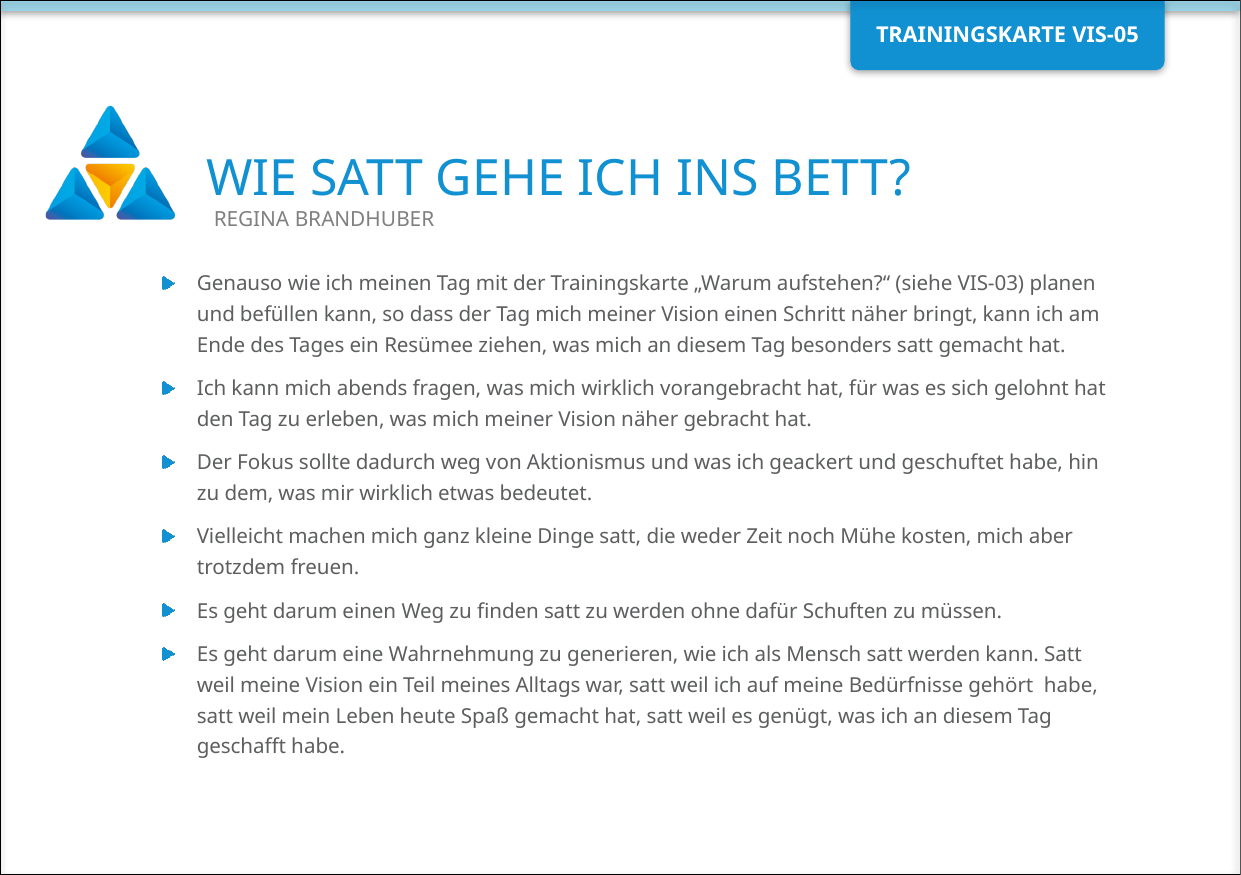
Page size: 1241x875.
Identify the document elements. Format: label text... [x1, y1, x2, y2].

list Genauso wie ich meinen Tag mit der Trainingskarte „Warum aufstehen?“ (siehe VIS-03) planen und befüllen kann, so dass der Tag mich meiner Vision einen Schritt näher bringt, kann ich am Ende des Tages ein Resümee ziehen, was mich an diesem Tag besonders satt gemacht hat. Ich kann mich abends fragen, was mich wirklich vorangebracht hat, für was es sich gelohnt hat den Tag zu erleben, was mich meiner Vision näher gebracht hat. Der Fokus sollte dadurch weg von Aktionismus und was ich geackert und geschuftet habe, hin zu dem, was mir wirklich etwas bedeutet. Vielleicht machen mich ganz kleine Dinge satt, die weder Zeit noch Mühe kosten, mich aber trotzdem freuen. Es geht darum einen Weg zu finden satt zu werden ohne dafür Schuften zu müssen. Es geht darum eine Wahrnehmung zu generieren, wie ich als Mensch satt werden kann. Satt weil meine Vision ein Teil meines Alltags war, satt weil ich auf meine Bedürfnisse gehört habe, satt weil mein Leben heute Spaß gemacht hat, satt weil es genügt, was ich an diesem Tag geschafft habe. [140, 257, 1128, 772]
picture [35, 96, 182, 230]
text_box REGINA BRANDHUBER [198, 198, 956, 239]
picture [154, 639, 181, 667]
picture [154, 595, 181, 624]
picture [154, 268, 181, 297]
picture [154, 447, 181, 476]
title WIE SATT GEHE ICH INS BETT? [191, 137, 1042, 214]
picture [154, 521, 181, 550]
picture [154, 373, 181, 402]
